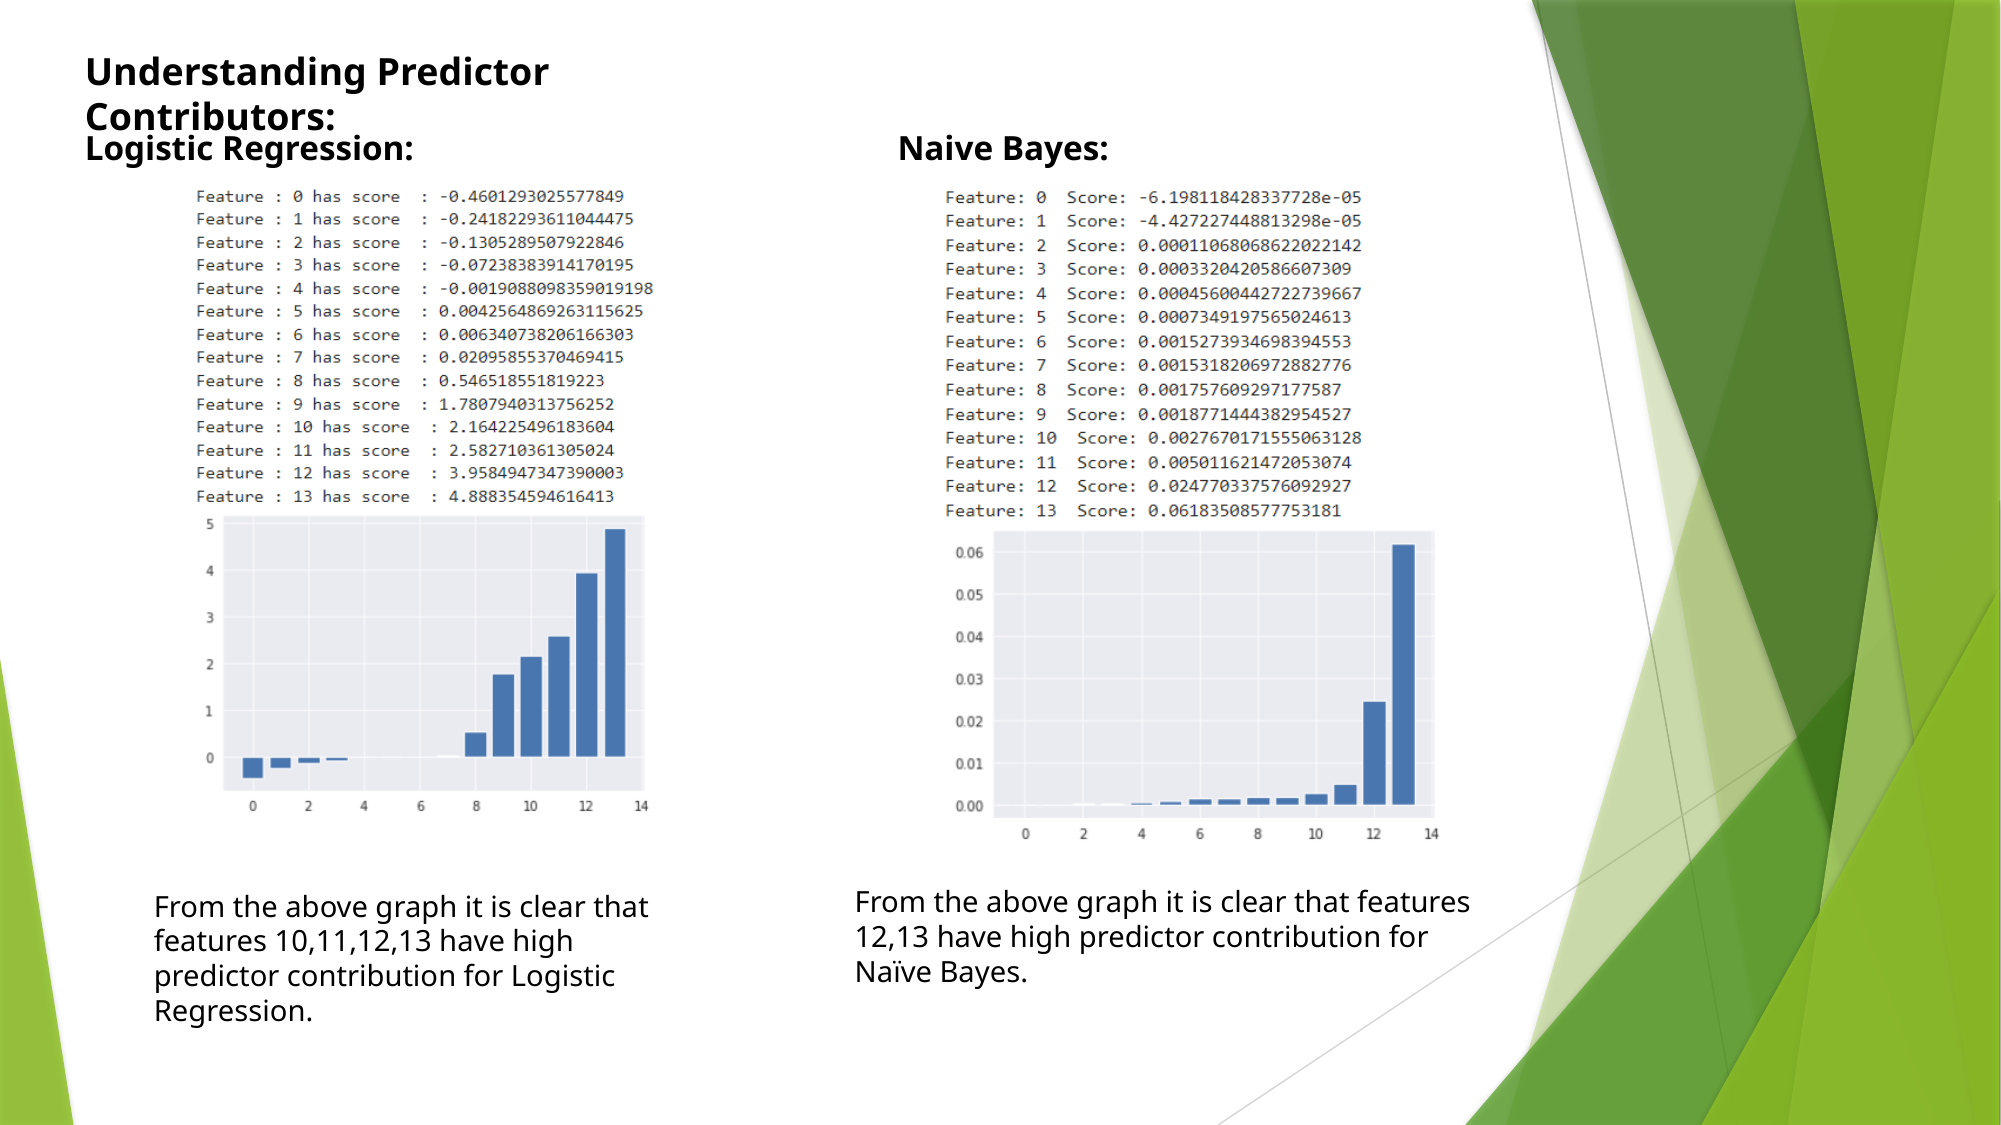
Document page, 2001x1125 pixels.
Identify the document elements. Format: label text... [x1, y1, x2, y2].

text_box Understanding Predictor Contributors: [70, 40, 804, 146]
picture [177, 174, 703, 829]
text_box Naive Bayes: [882, 119, 1363, 175]
text_box Logistic Regression: [70, 119, 466, 175]
text_box From the above graph it is clear that features 12,13 have high predictor contribution for Naïve Bayes. [839, 875, 1488, 996]
text_box From the above graph it is clear that features 10,11,12,13 have high predictor contribution for Logistic Regression. [139, 880, 696, 1036]
picture [937, 174, 1463, 859]
